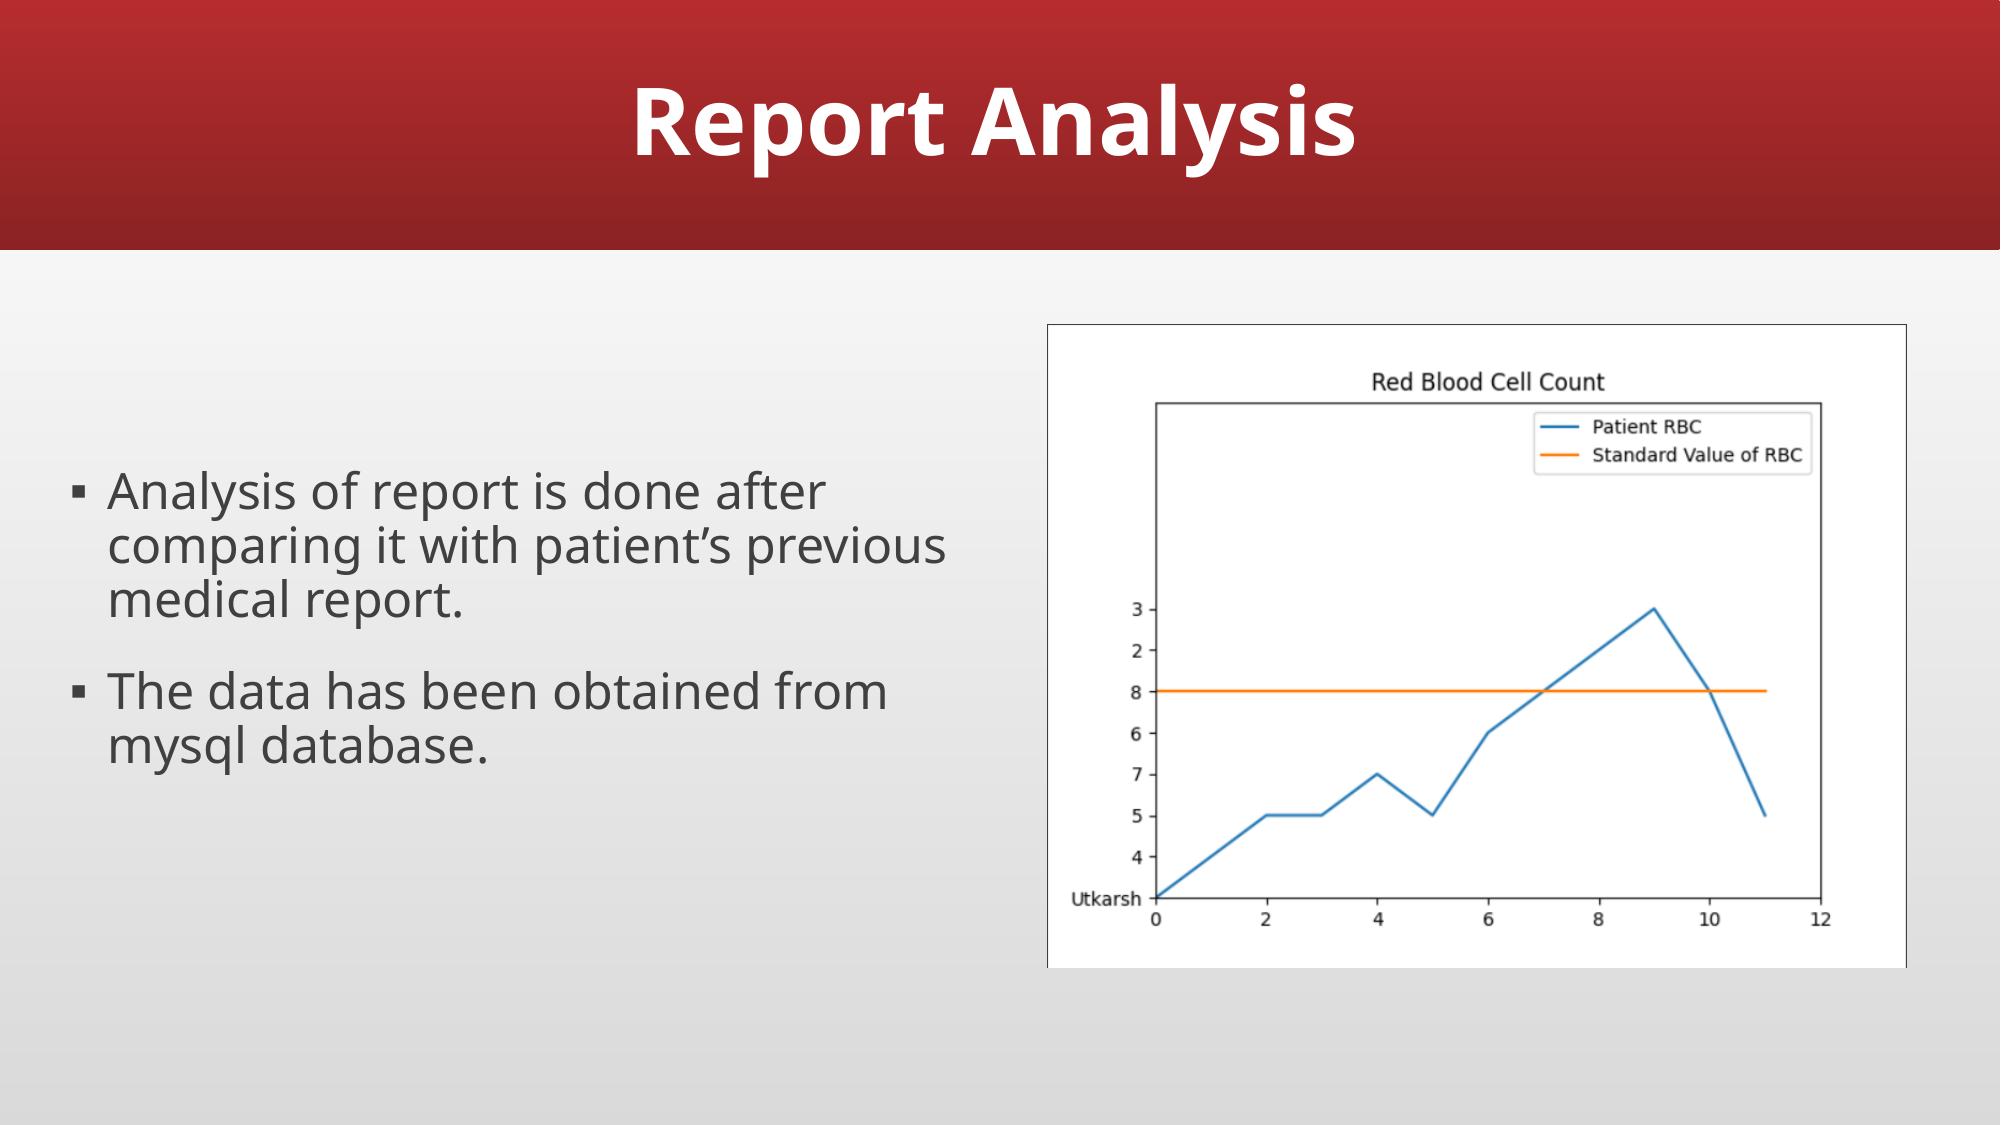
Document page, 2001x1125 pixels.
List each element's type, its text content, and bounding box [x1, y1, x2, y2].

text_box [137, 324, 1130, 1075]
title Report Analysis [173, 16, 1816, 234]
picture [1047, 324, 1907, 968]
list Analysis of report is done after comparing it with patient’s previous medical report. The data has been obtained from mysql database. [55, 361, 137, 968]
